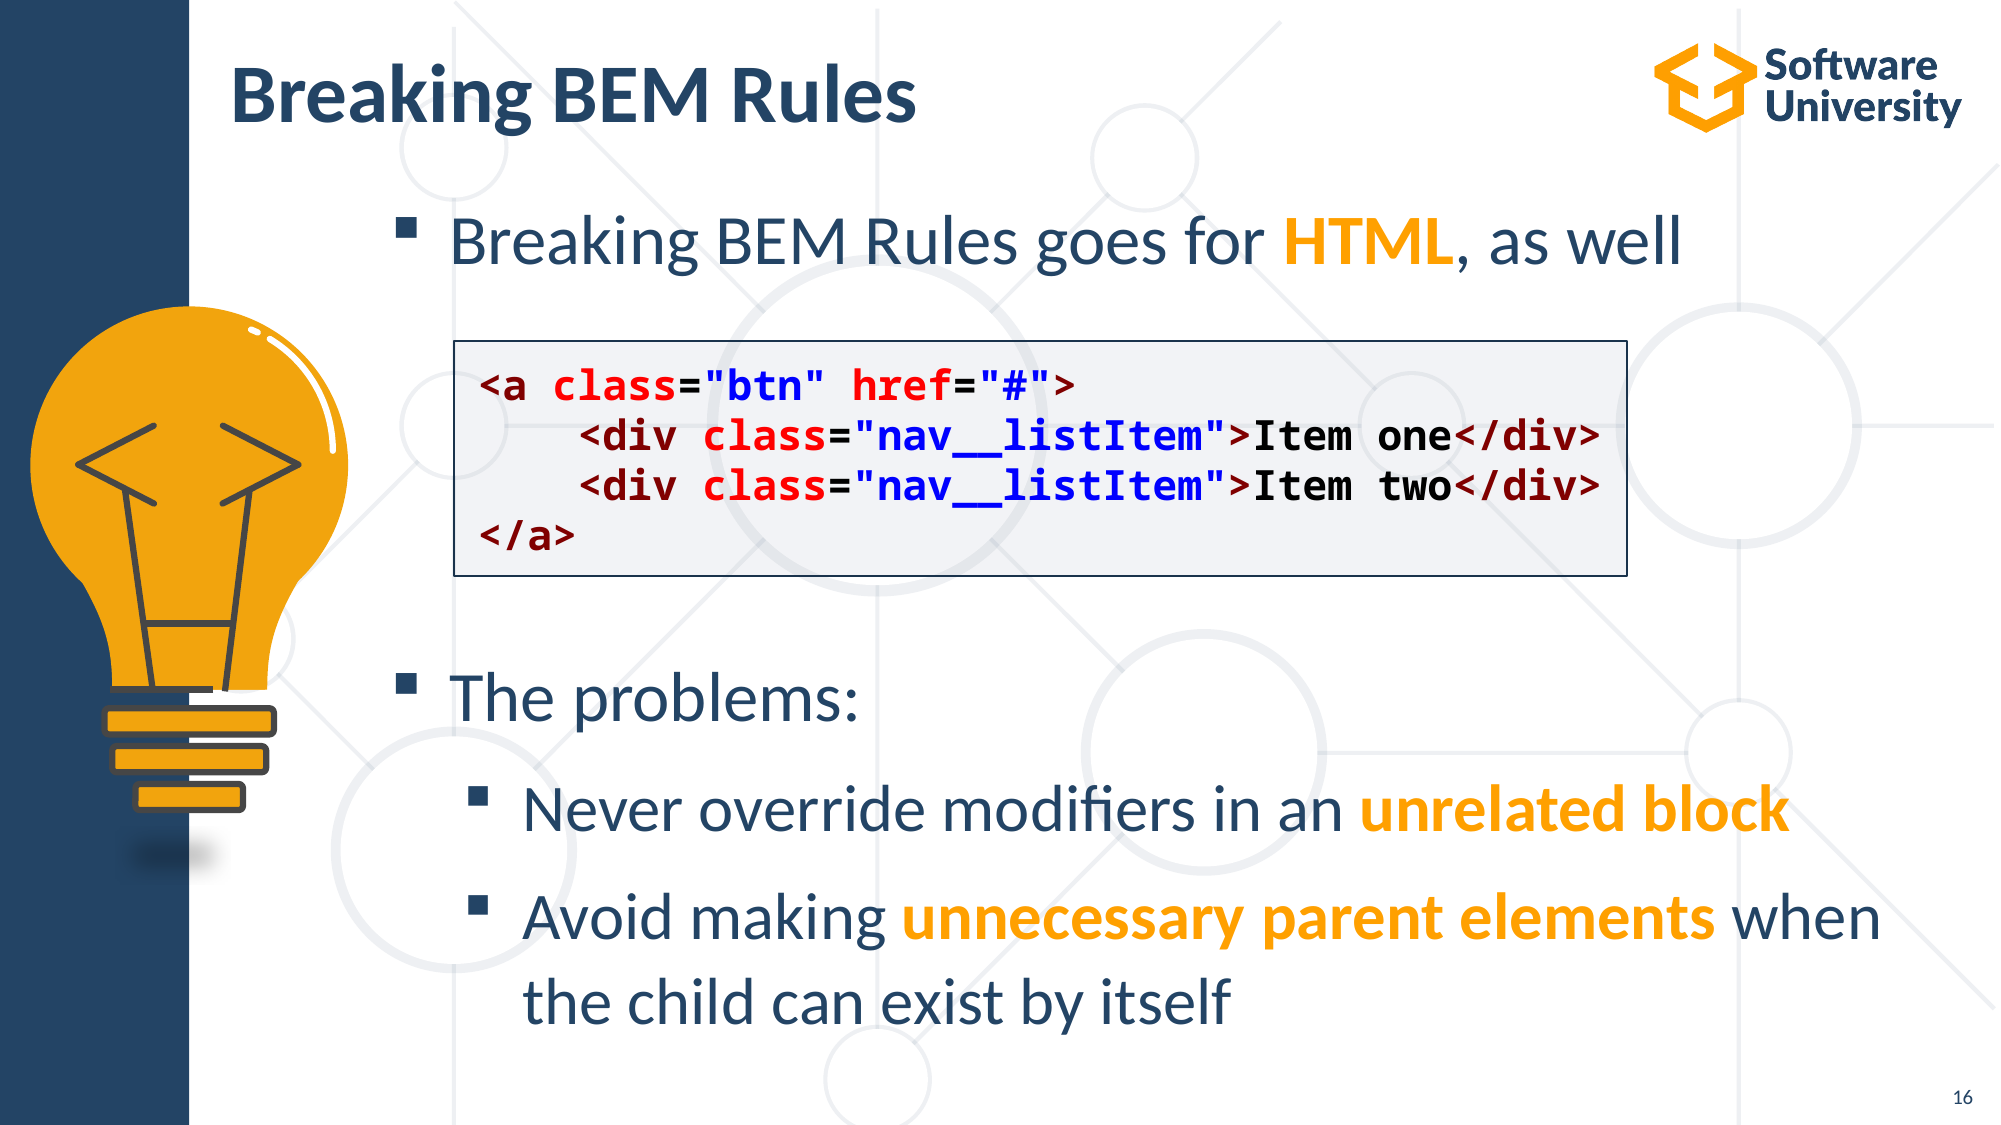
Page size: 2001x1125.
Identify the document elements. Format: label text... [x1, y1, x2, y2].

title Breaking BEM Rules [212, 16, 1628, 162]
picture [1641, 31, 1973, 145]
list Breaking BEM Rules goes for HTML, as well The problems: Never override modifiers in an unrelated block Avoid making unnecessary parent elements when the child can exist by itself [372, 183, 1968, 1094]
slide_number ‹#› [1927, 1067, 1989, 1117]
text_box <a class="btn" href="#"> <div class="nav__listItem">Item one</div> <div class="nav__listItem">Item two</div> </a> [453, 340, 1628, 577]
